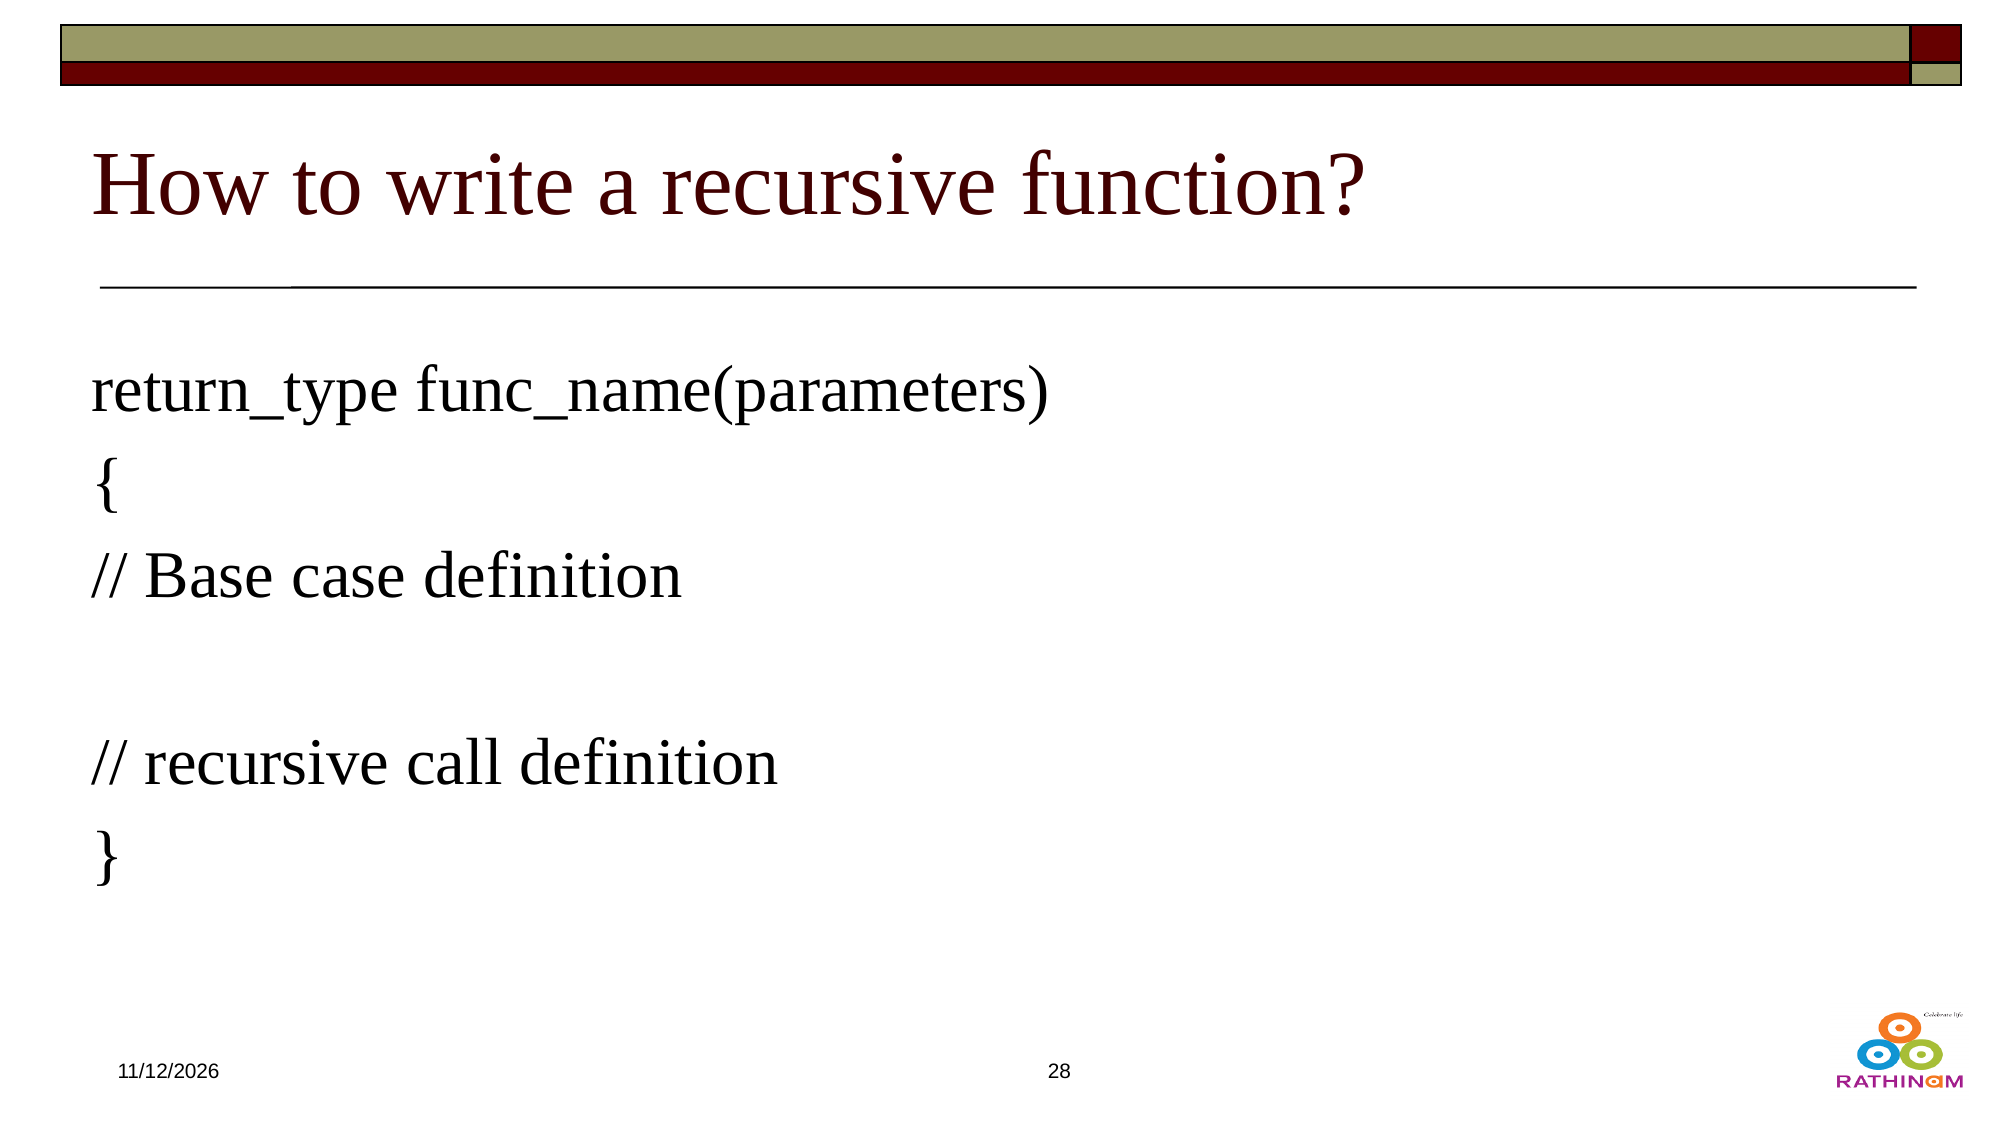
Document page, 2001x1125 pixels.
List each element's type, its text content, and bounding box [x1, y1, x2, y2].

slide_number 28 [669, 1050, 1086, 1125]
picture [1830, 1000, 1969, 1100]
title How to write a recursive function? [76, 52, 1877, 241]
list return_type func_name(parameters) { // Base case definition // recursive call definition } [76, 337, 1877, 1023]
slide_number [102, 1050, 470, 1125]
